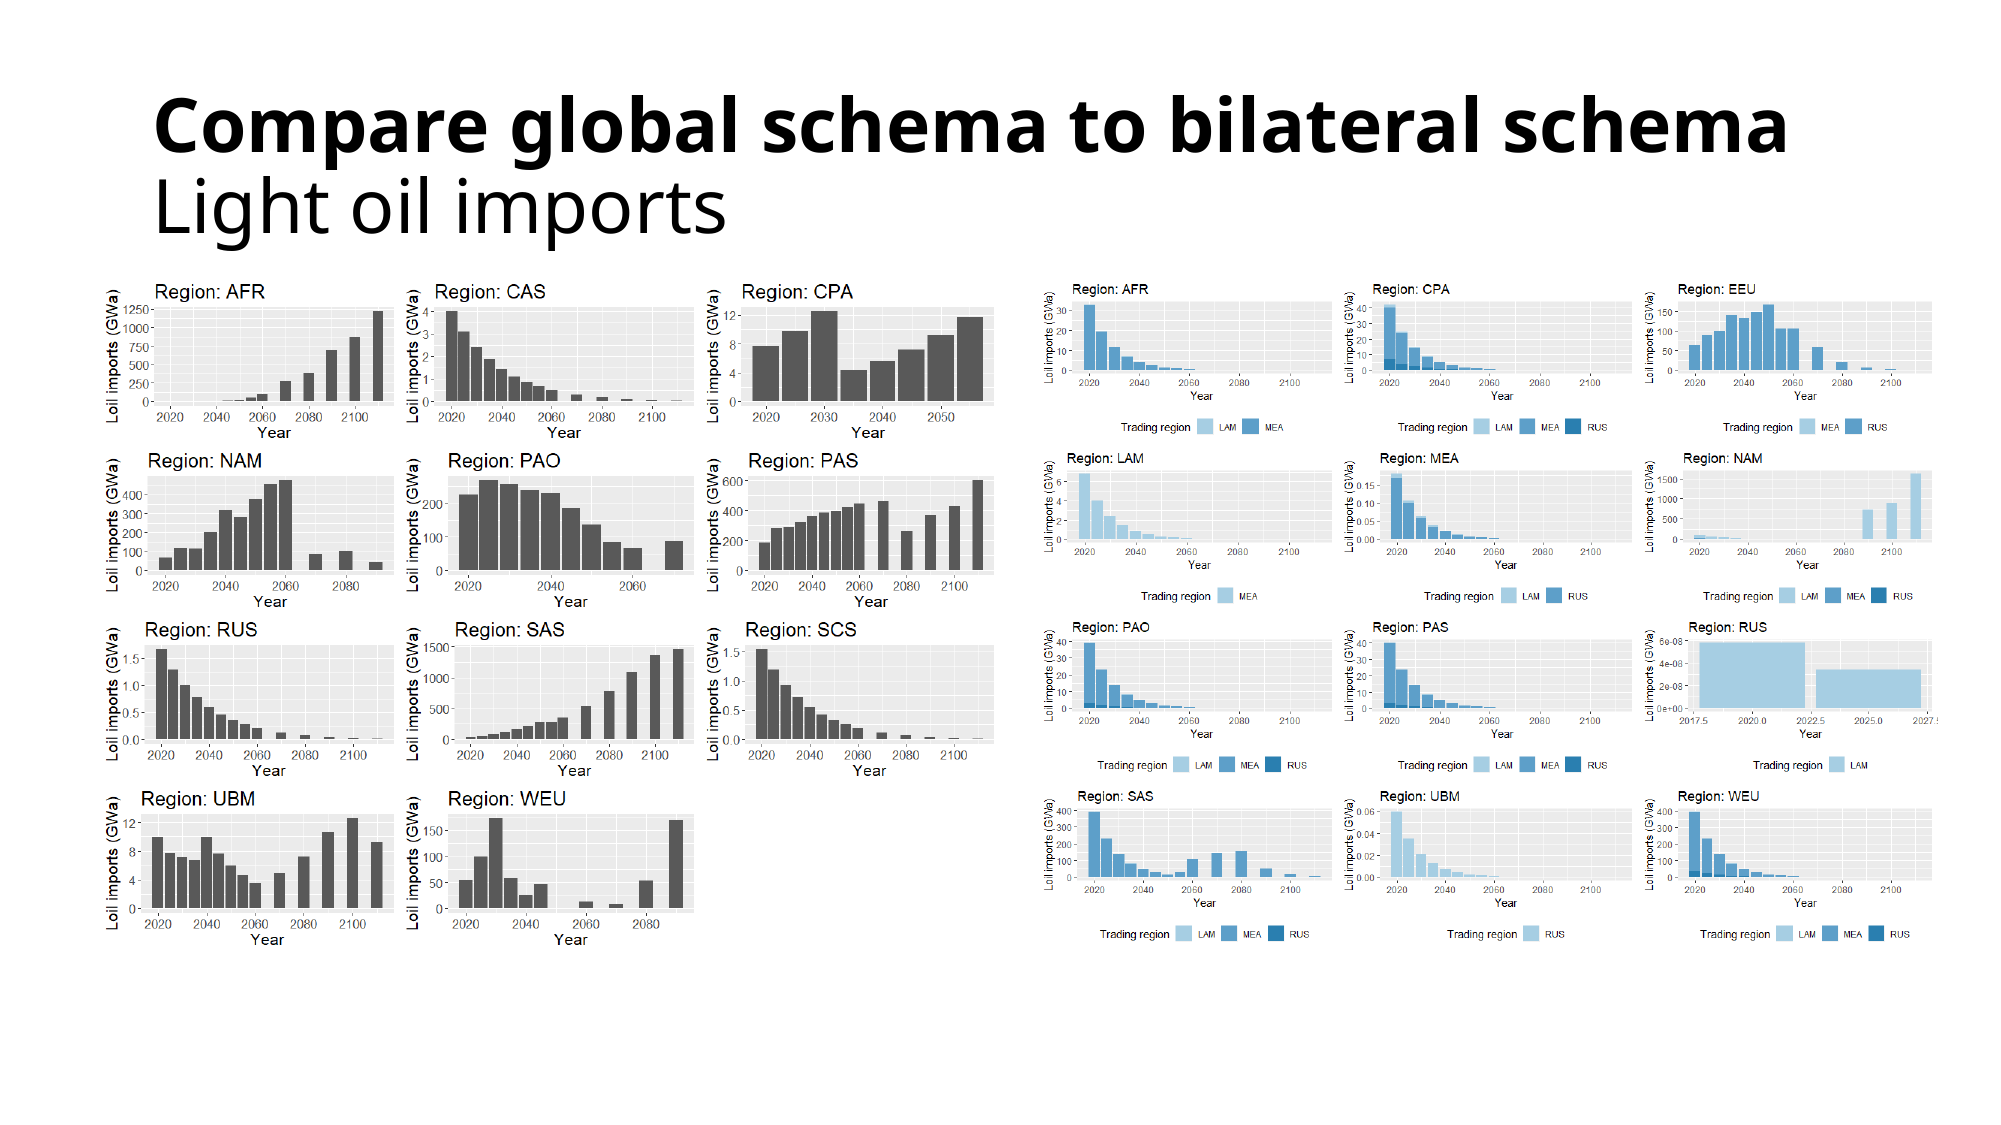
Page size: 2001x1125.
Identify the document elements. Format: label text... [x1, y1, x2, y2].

picture [99, 277, 1000, 953]
title Compare global schema to bilateral schema Light oil imports [137, 59, 1863, 278]
picture [1037, 277, 1938, 953]
